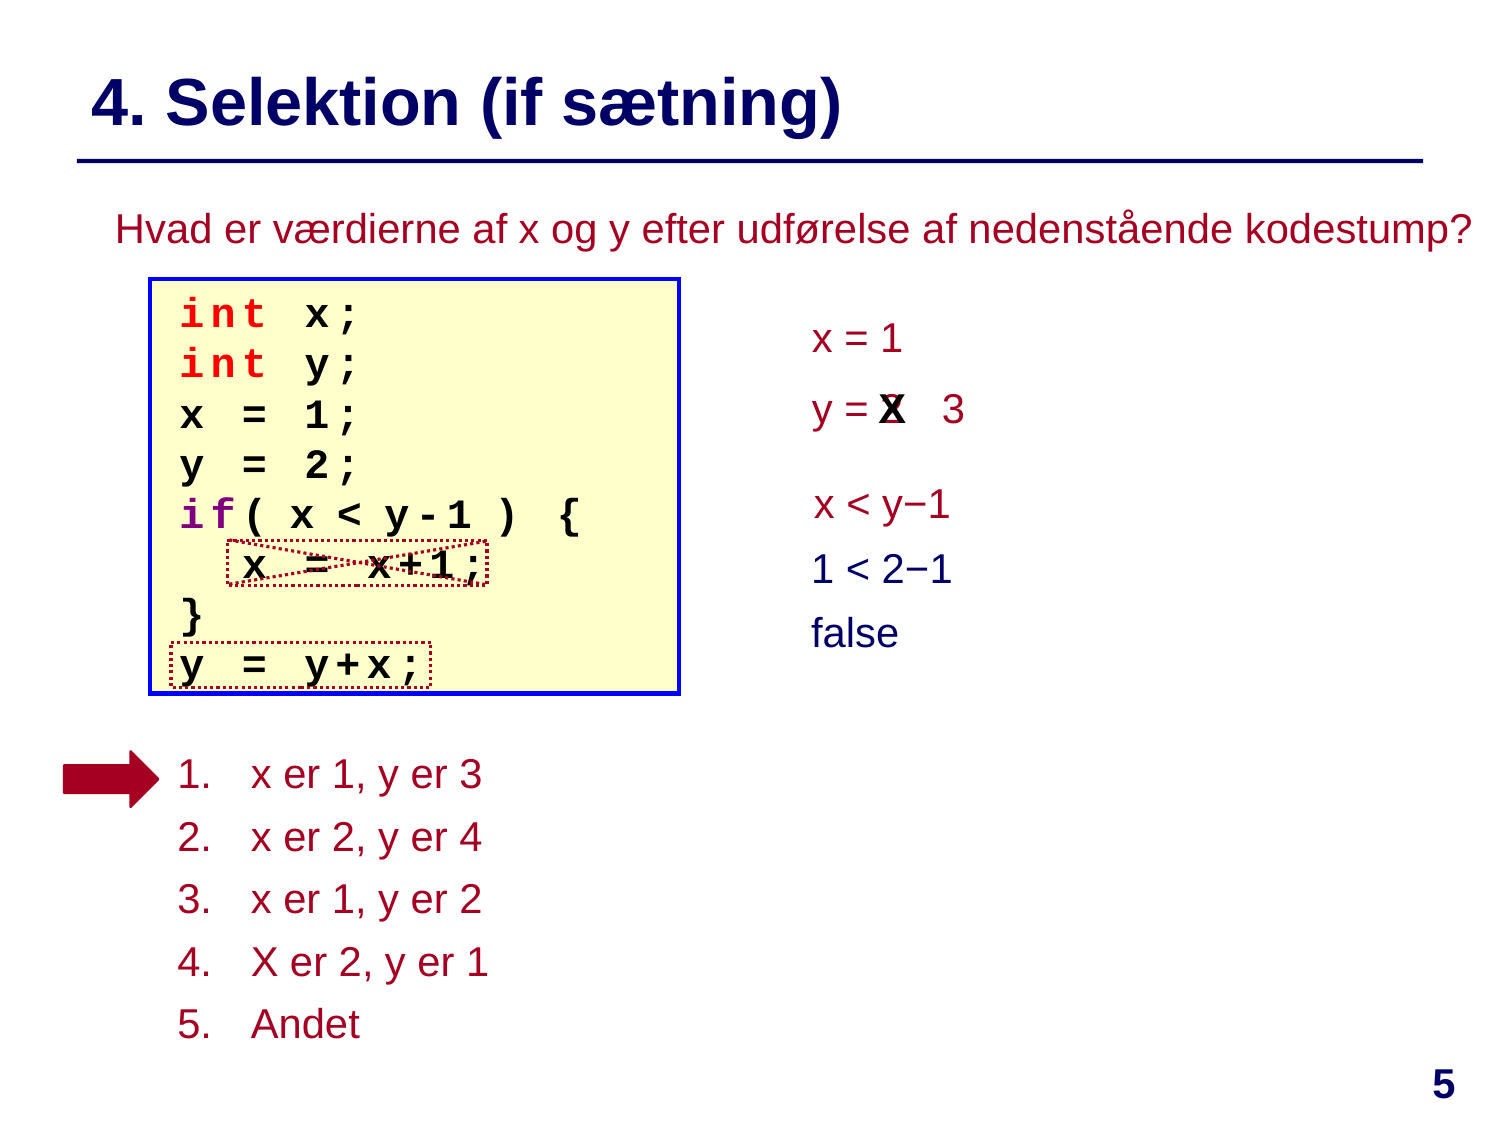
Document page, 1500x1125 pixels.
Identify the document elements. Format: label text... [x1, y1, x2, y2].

text_box x er 1, y er 3 x er 2, y er 4 x er 1, y er 2 X er 2, y er 1 Andet [162, 739, 601, 1055]
text_box [64, 751, 159, 808]
text_box [171, 642, 431, 688]
text_box 3 [927, 374, 987, 440]
title 4. Selektion (if sætning) [76, 42, 1424, 155]
text_box 5 [1387, 1049, 1500, 1125]
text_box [226, 539, 488, 586]
text_box x = 1 [797, 303, 923, 368]
text_box false [796, 598, 975, 664]
text_box x < y−1 [798, 468, 987, 534]
text_box X [863, 373, 923, 439]
text_box int x; int y; x = 1; y = 2; if( x < y-1 ) { x = x+1; } y = y+x; [149, 278, 680, 694]
text_box y = 2 [797, 374, 923, 440]
text_box Hvad er værdierne af x og y efter udførelse af nedenstående kodestump? [100, 194, 1489, 260]
text_box 1 < 2−1 [796, 534, 975, 598]
